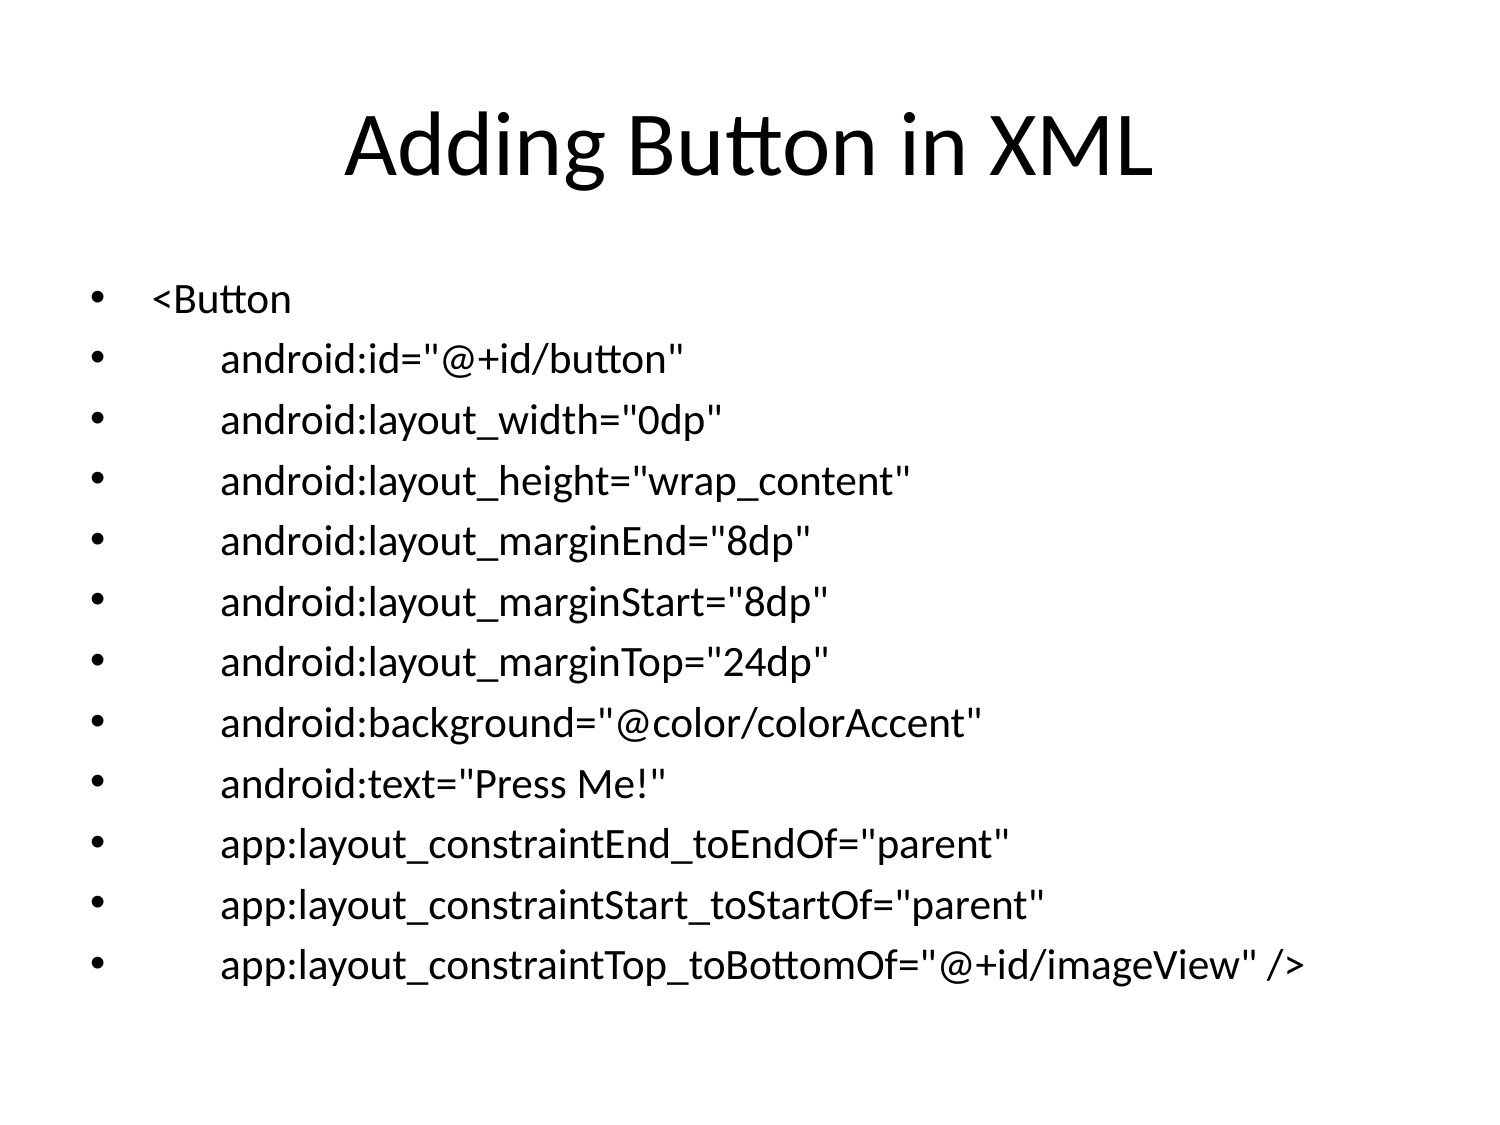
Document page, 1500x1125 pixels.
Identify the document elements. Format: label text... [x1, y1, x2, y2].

title Adding Button in XML [75, 45, 1425, 233]
list <Button android:id="@+id/button" android:layout_width="0dp" android:layout_height="wrap_content" android:layout_marginEnd="8dp" android:layout_marginStart="8dp" android:layout_marginTop="24dp" android:background="@color/colorAccent" android:text="Press Me!" app:layout_constraintEnd_toEndOf="parent" app:layout_constraintStart_toStartOf="parent" app:layout_constraintTop_toBottomOf="@+id/imageView" /> [75, 262, 1425, 1005]
